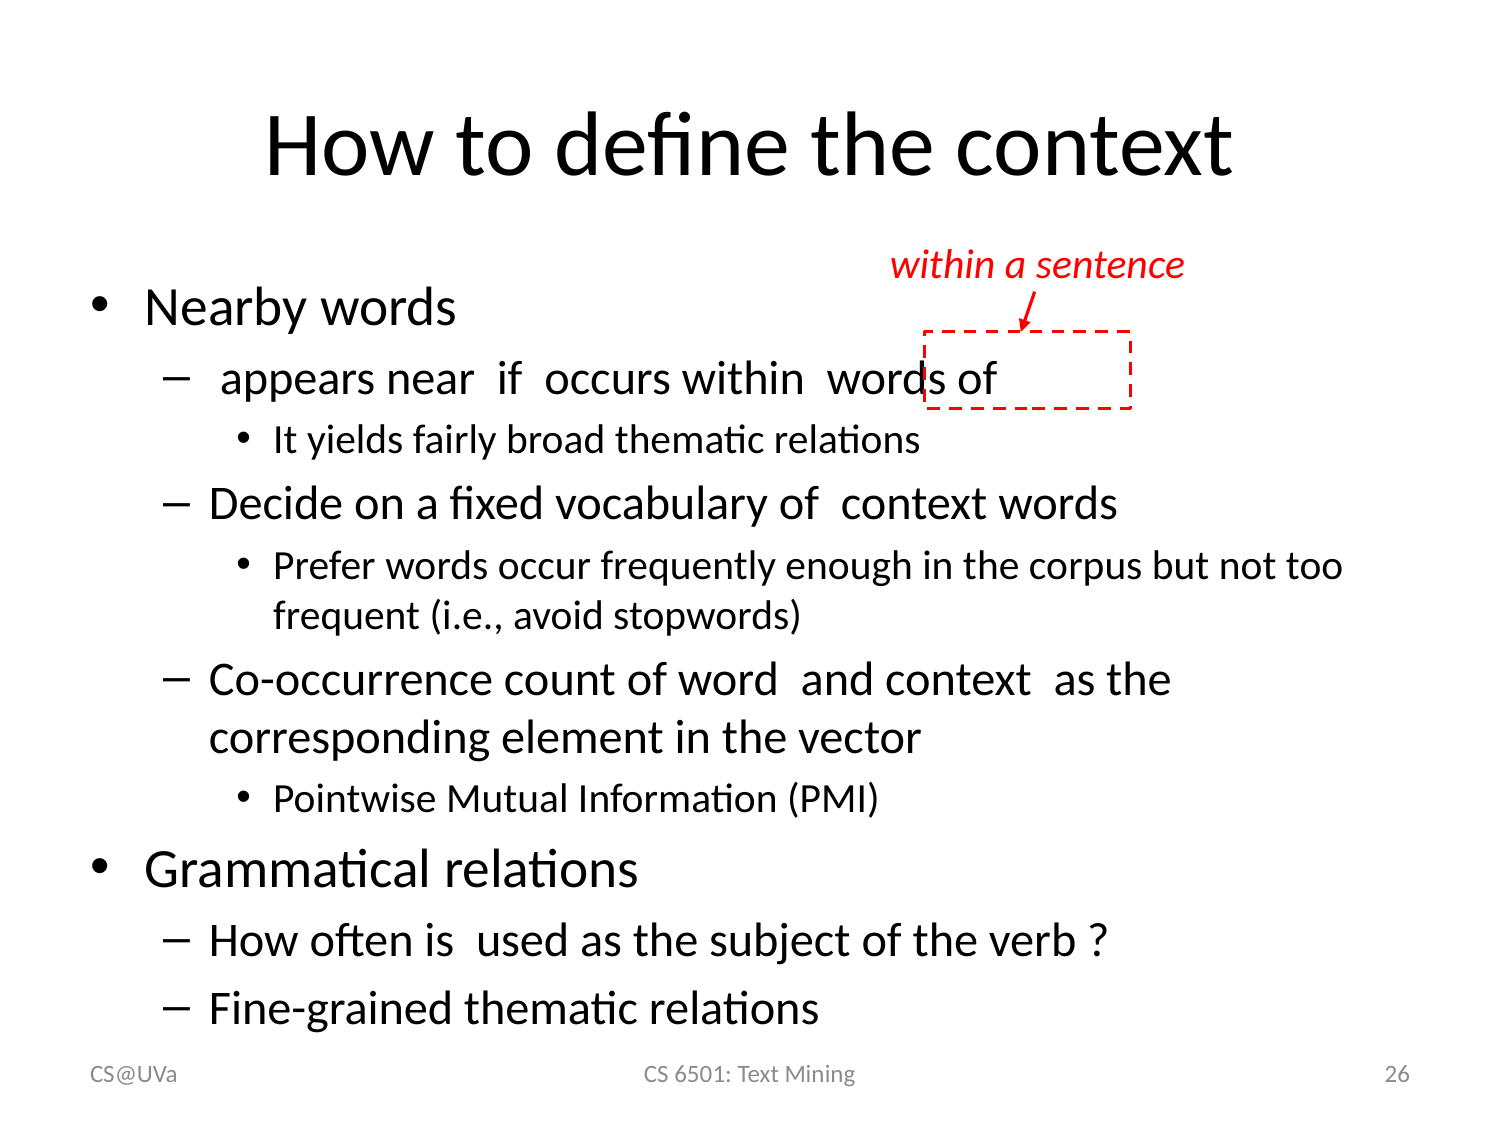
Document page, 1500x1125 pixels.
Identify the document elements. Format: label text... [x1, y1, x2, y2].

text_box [874, 228, 1233, 409]
footer CS 6501: Text Mining [512, 1042, 988, 1103]
slide_number 26 [1074, 1042, 1425, 1103]
slide_number CS@UVa [75, 1042, 425, 1103]
title How to define the context [75, 45, 1425, 233]
